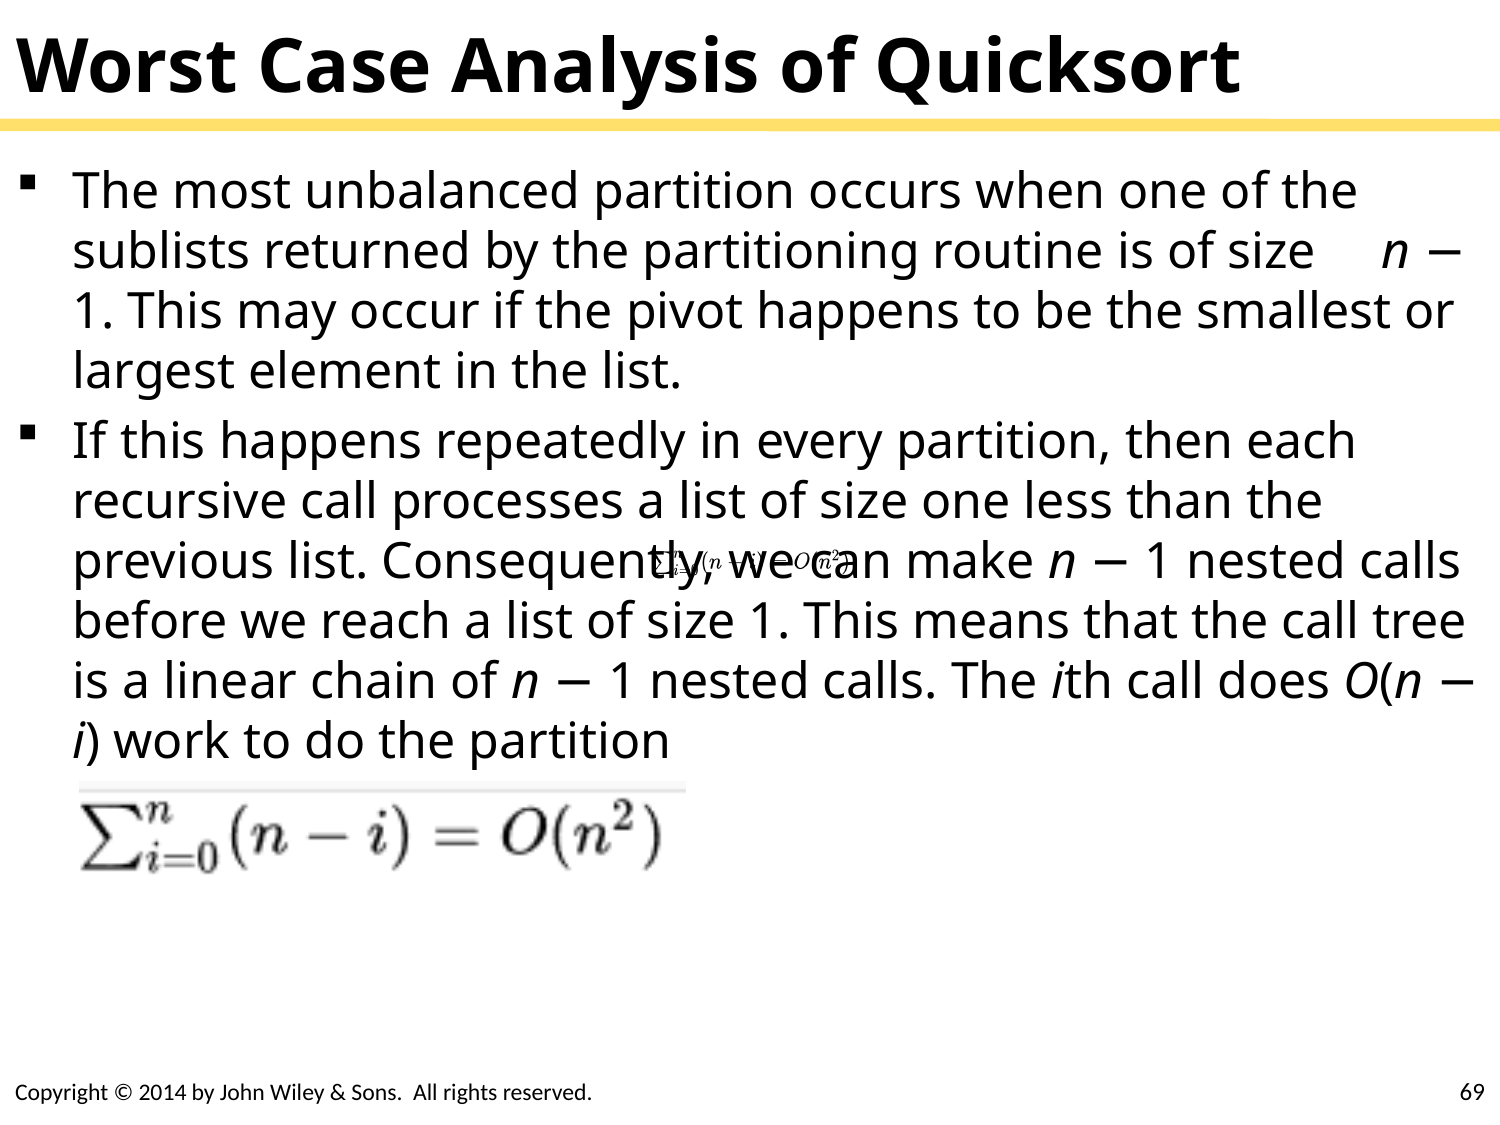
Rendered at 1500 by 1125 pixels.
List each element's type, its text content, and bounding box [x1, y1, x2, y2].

picture [649, 547, 851, 578]
title Worst Case Analysis of Quicksort [1, 0, 1500, 125]
list The most unbalanced partition occurs when one of the sublists returned by the partitioning routine is of size n − 1. This may occur if the pivot happens to be the smallest or largest element in the list. If this happens repeatedly in every partition, then each recursive call processes a list of size one less than the previous list. Consequently, we can make n − 1 nested calls before we reach a list of size 1. This means that the call tree is a linear chain of n − 1 nested calls. The ith call does O(n − i) work to do the partition [1, 151, 1500, 1081]
picture [79, 781, 686, 918]
